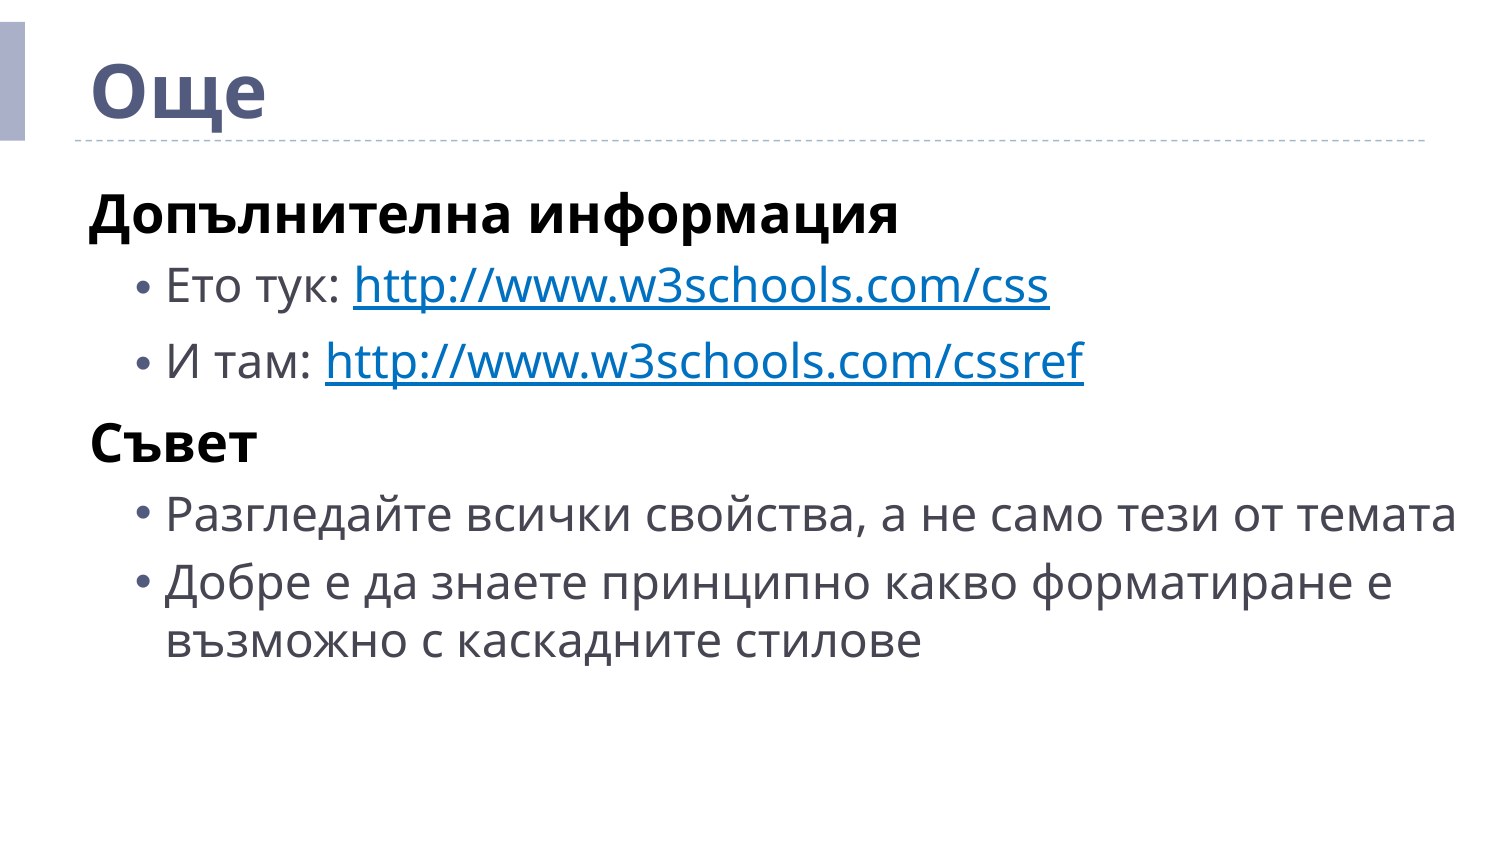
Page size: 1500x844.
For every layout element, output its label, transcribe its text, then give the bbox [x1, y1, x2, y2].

list Допълнителна информация Ето тук: http://www.w3schools.com/css И там: http://www.w3schools.com/cssref Съвет Разгледайте всички свойства, а не само тези от темата Добре е да знаете принципно какво форматиране е възможно с каскадните стилове [75, 171, 1475, 835]
title Още [75, 18, 1475, 141]
